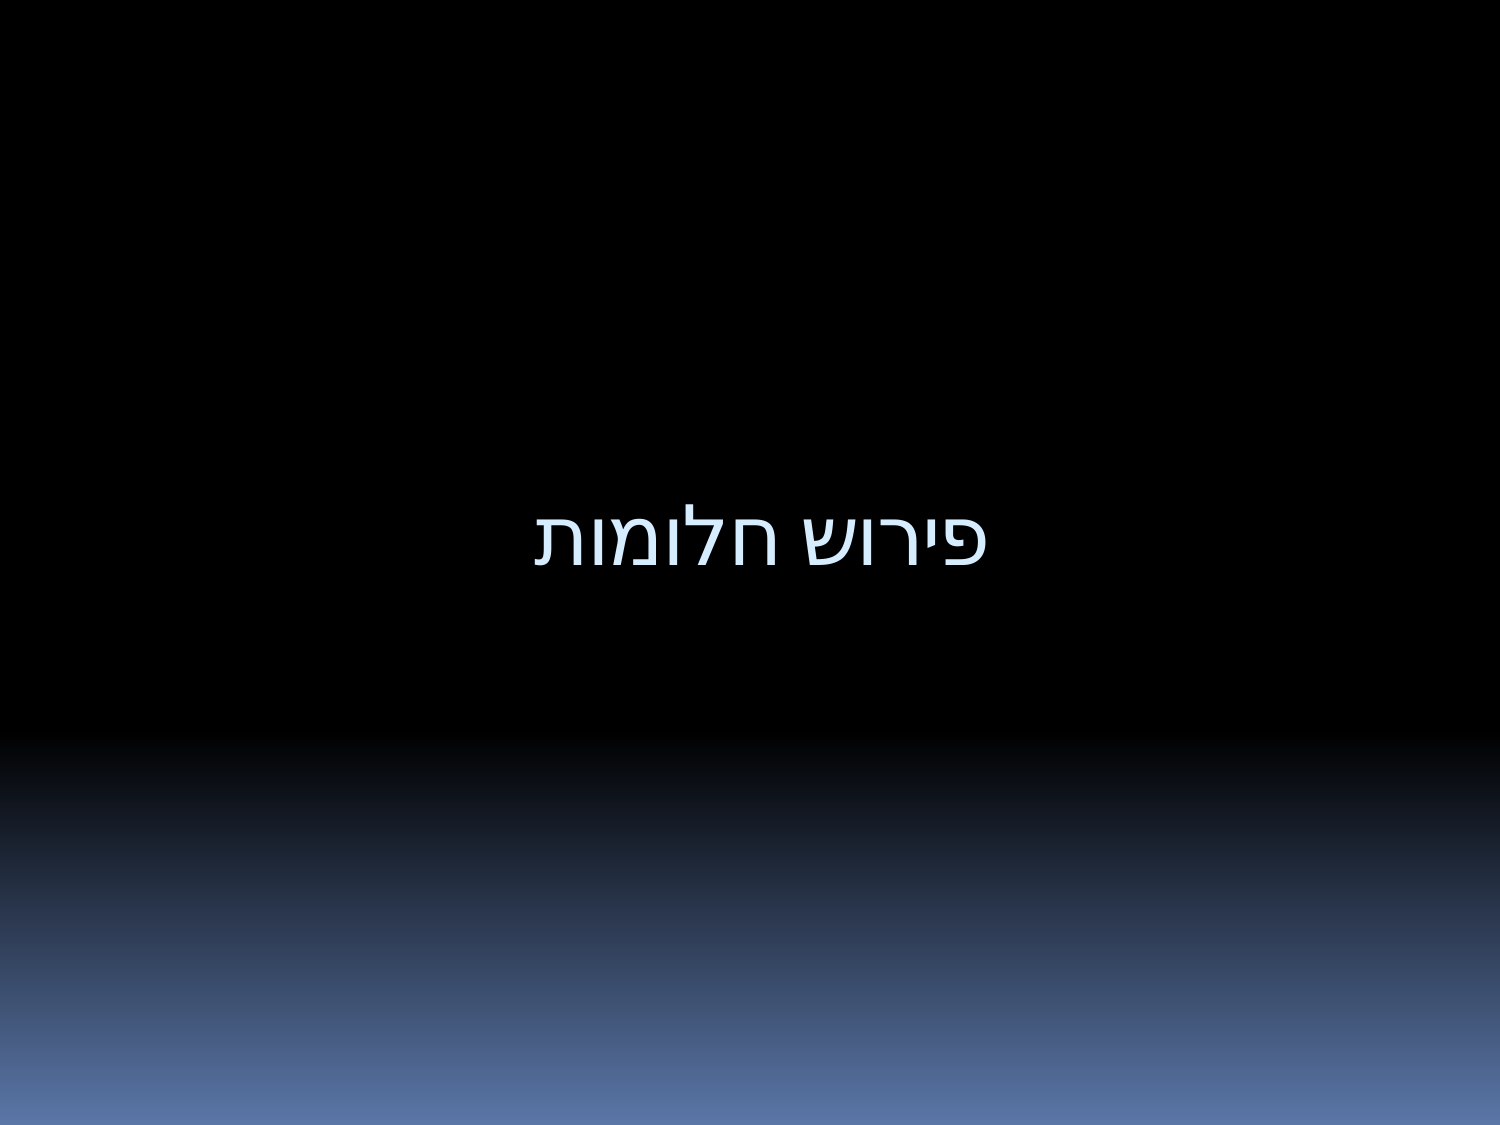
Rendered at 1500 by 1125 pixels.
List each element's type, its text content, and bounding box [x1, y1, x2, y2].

title פירוש חלומות [212, 474, 1313, 613]
